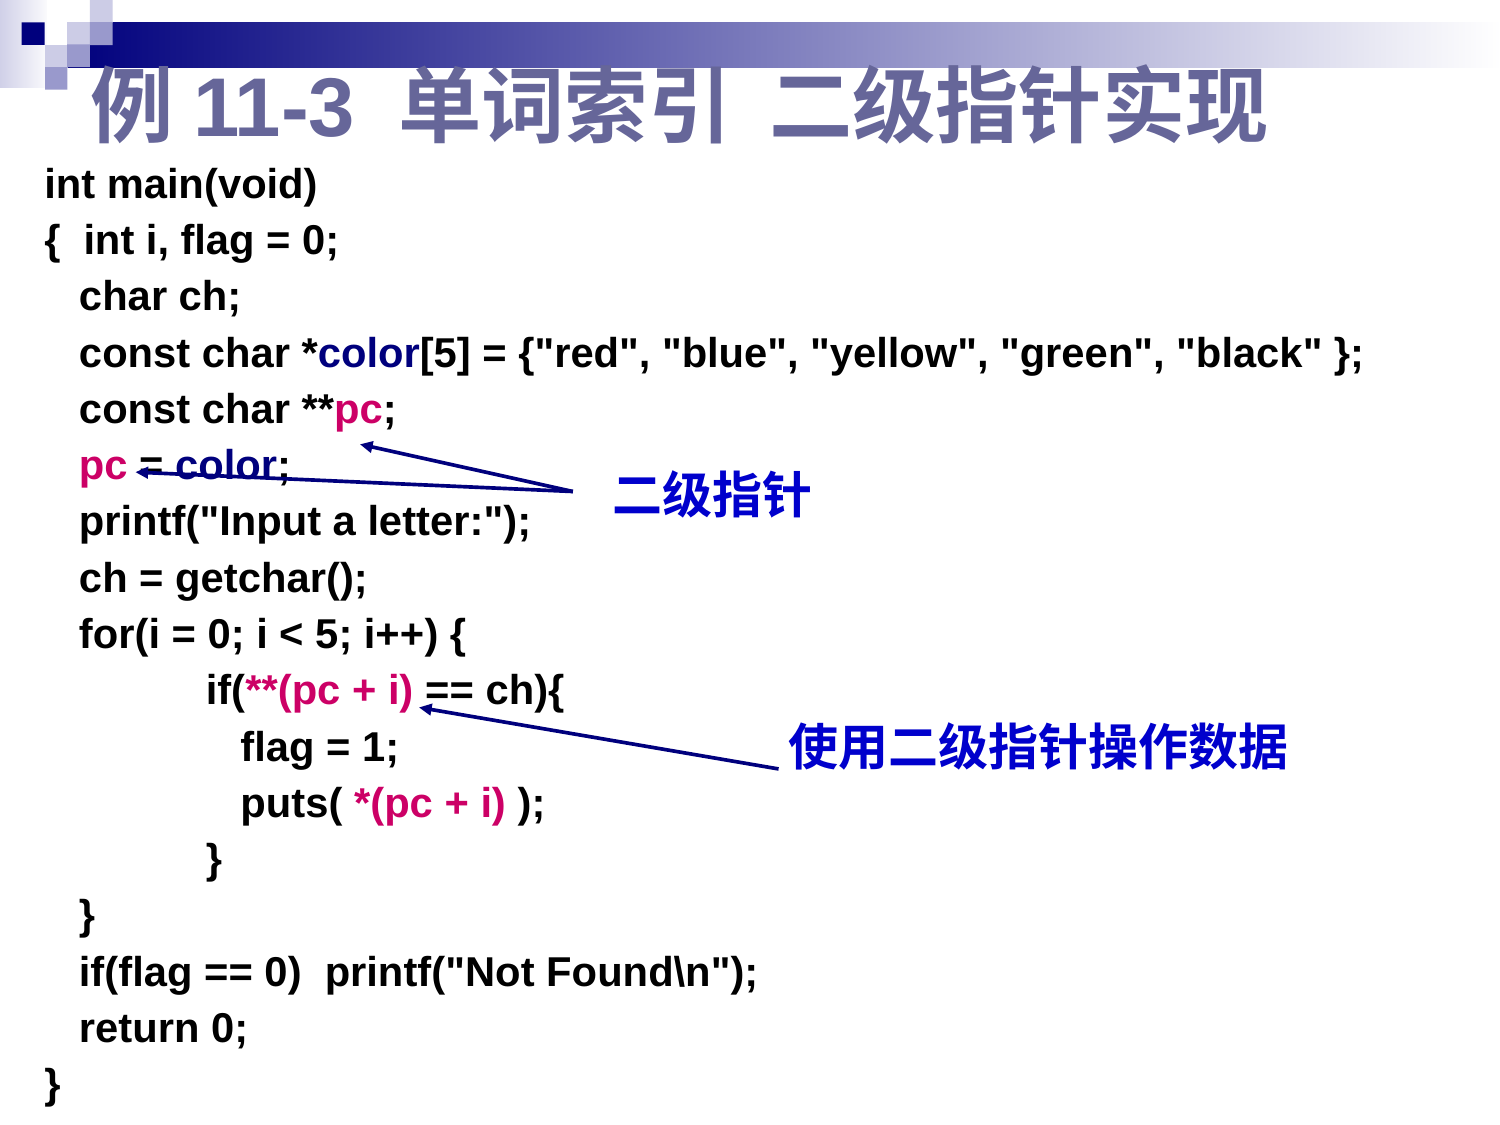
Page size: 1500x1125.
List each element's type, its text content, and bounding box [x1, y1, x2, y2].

text_box [419, 703, 779, 770]
text_box 使用二级指针操作数据 [773, 707, 1333, 783]
list int main(void) { int i, flag = 0; char ch; const char *color[5] = {"red", "blue", "yellow", "green", "black" }; const char **pc; pc = color; printf("Input a letter:"); ch = getchar(); for(i = 0; i < 5; i++) { if(**(pc + i) == ch){ flag = 1; puts( *(pc + i) ); } } if(flag == 0) printf("Not Found\n"); return 0; } [29, 149, 1459, 1114]
text_box [360, 440, 572, 491]
title 例11-3 单词索引 二级指针实现 [75, 42, 1353, 164]
text_box 二级指针 [597, 456, 829, 532]
text_box [135, 466, 573, 492]
